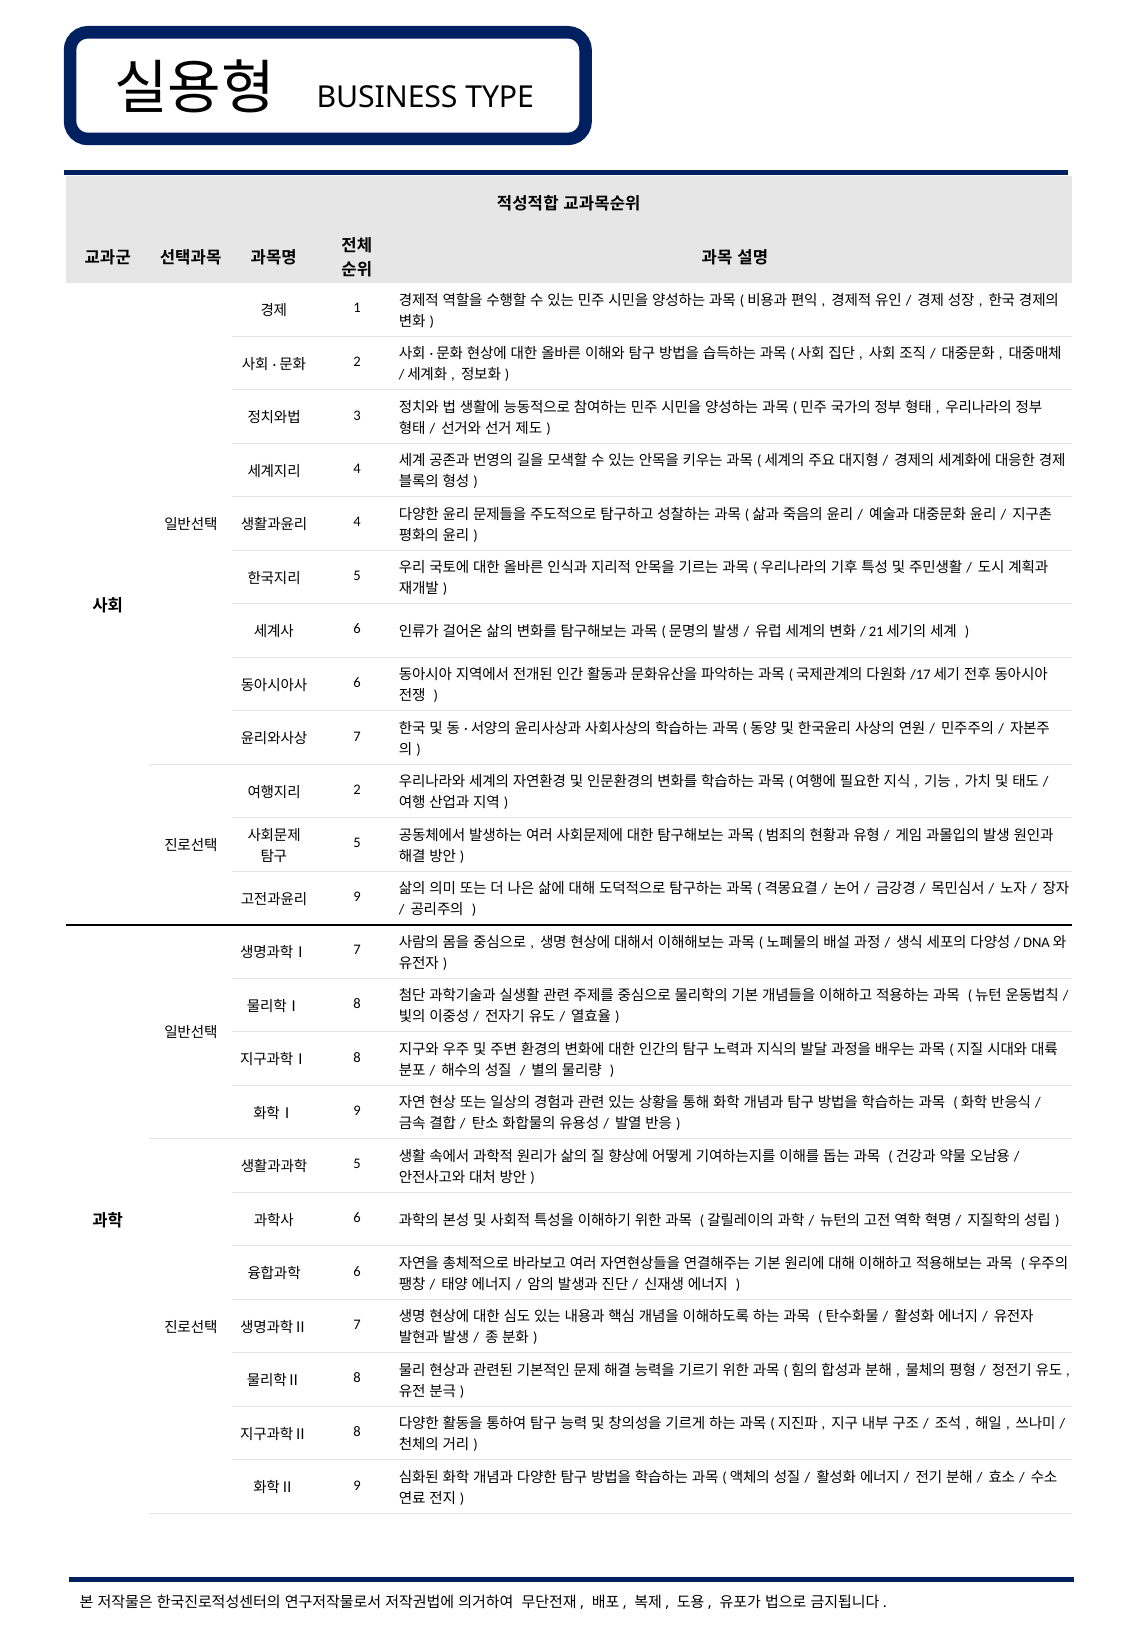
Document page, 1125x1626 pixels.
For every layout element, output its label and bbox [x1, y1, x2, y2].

text_box [69, 31, 682, 140]
table_cell [66, 229, 1072, 924]
table_header [66, 176, 1072, 229]
text_box [64, 1585, 1058, 1619]
table_cell [66, 926, 1072, 1513]
